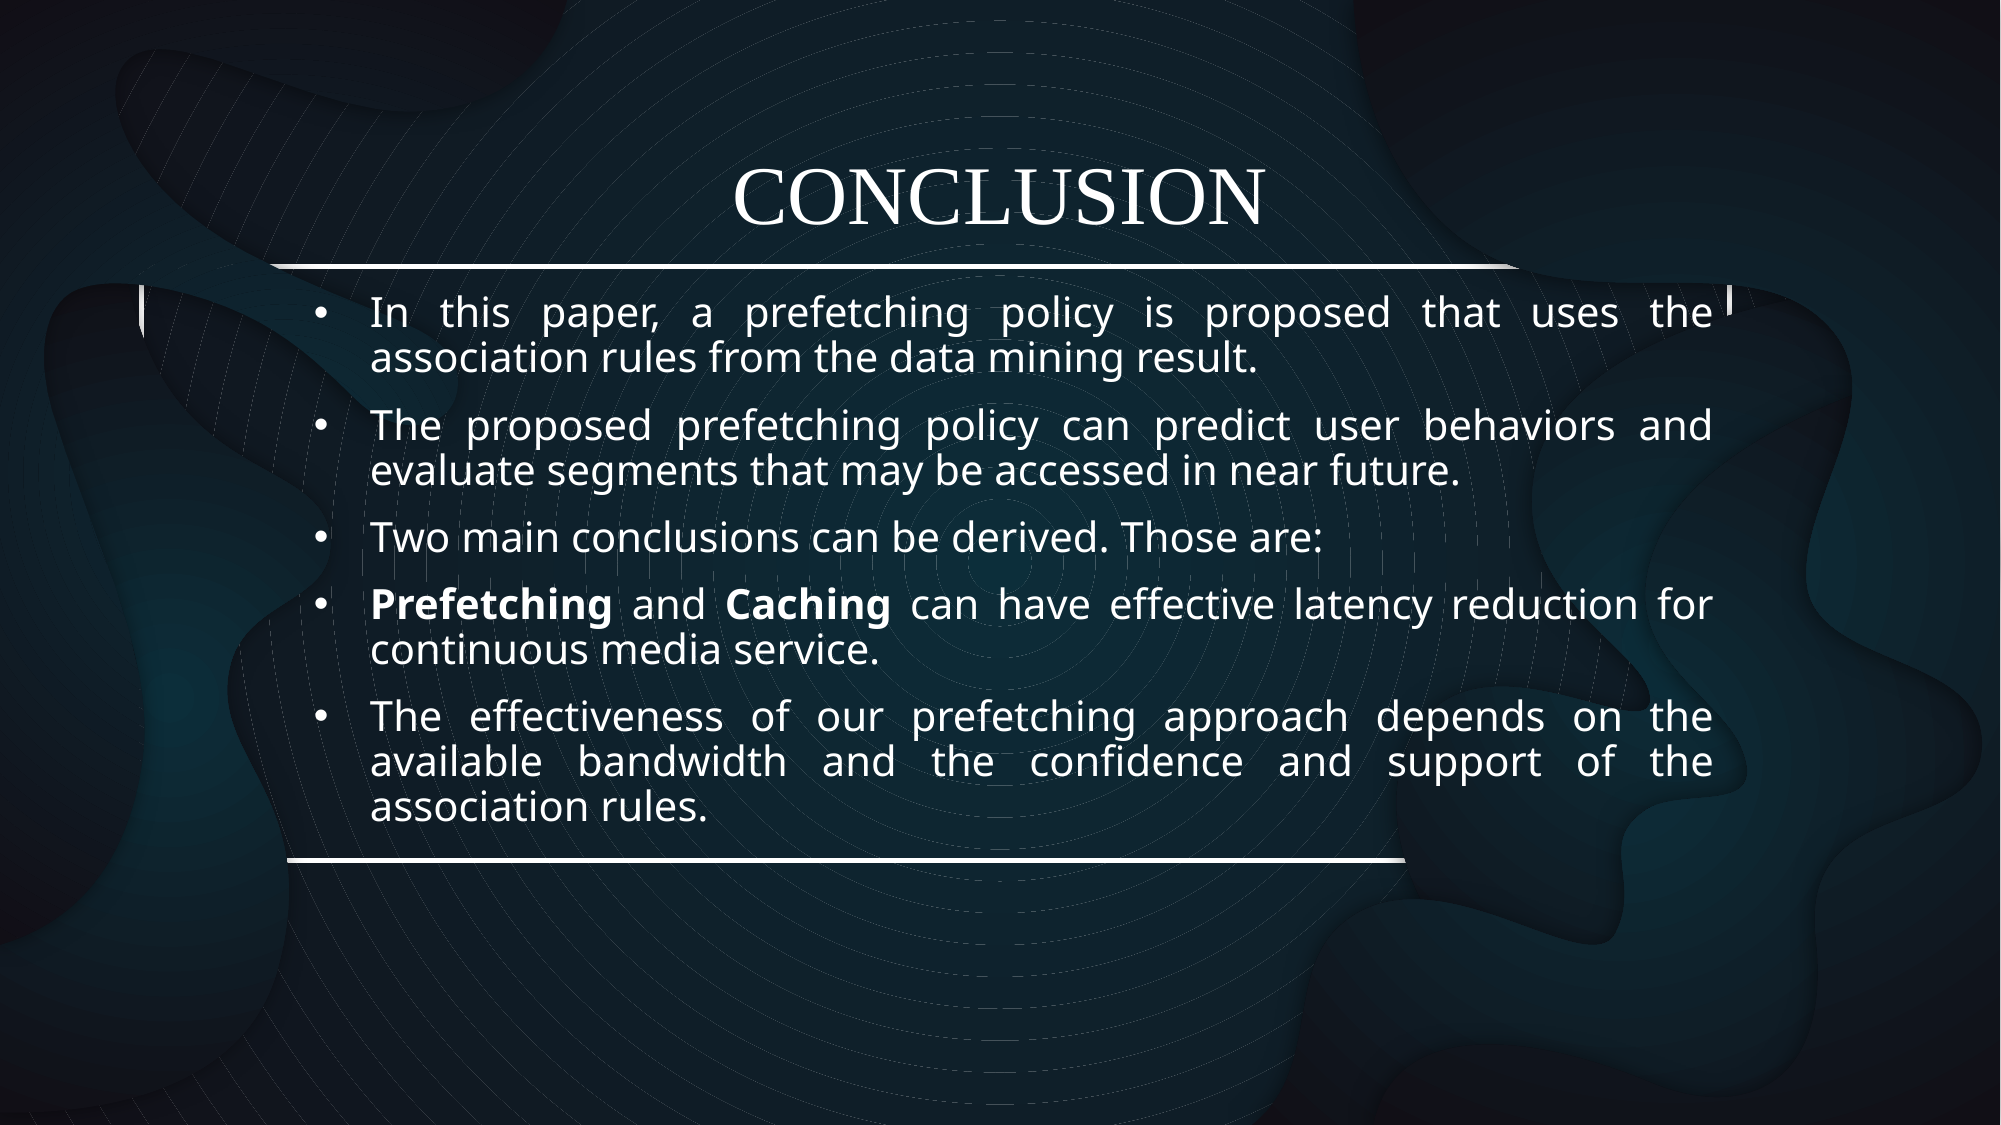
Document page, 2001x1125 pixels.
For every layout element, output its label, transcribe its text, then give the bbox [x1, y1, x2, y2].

subtitle In this paper, a prefetching policy is proposed that uses the association rules from the data mining result. The proposed prefetching policy can predict user behaviors and evaluate segments that may be accessed in near future. Two main conclusions can be derived. Those are: Prefetching and Caching can have effective latency reduction for continuous media service. The effectiveness of our prefetching approach depends on the available bandwidth and the confidence and support of the association rules. [274, 286, 1726, 860]
title CONCLUSION [274, 36, 1726, 248]
